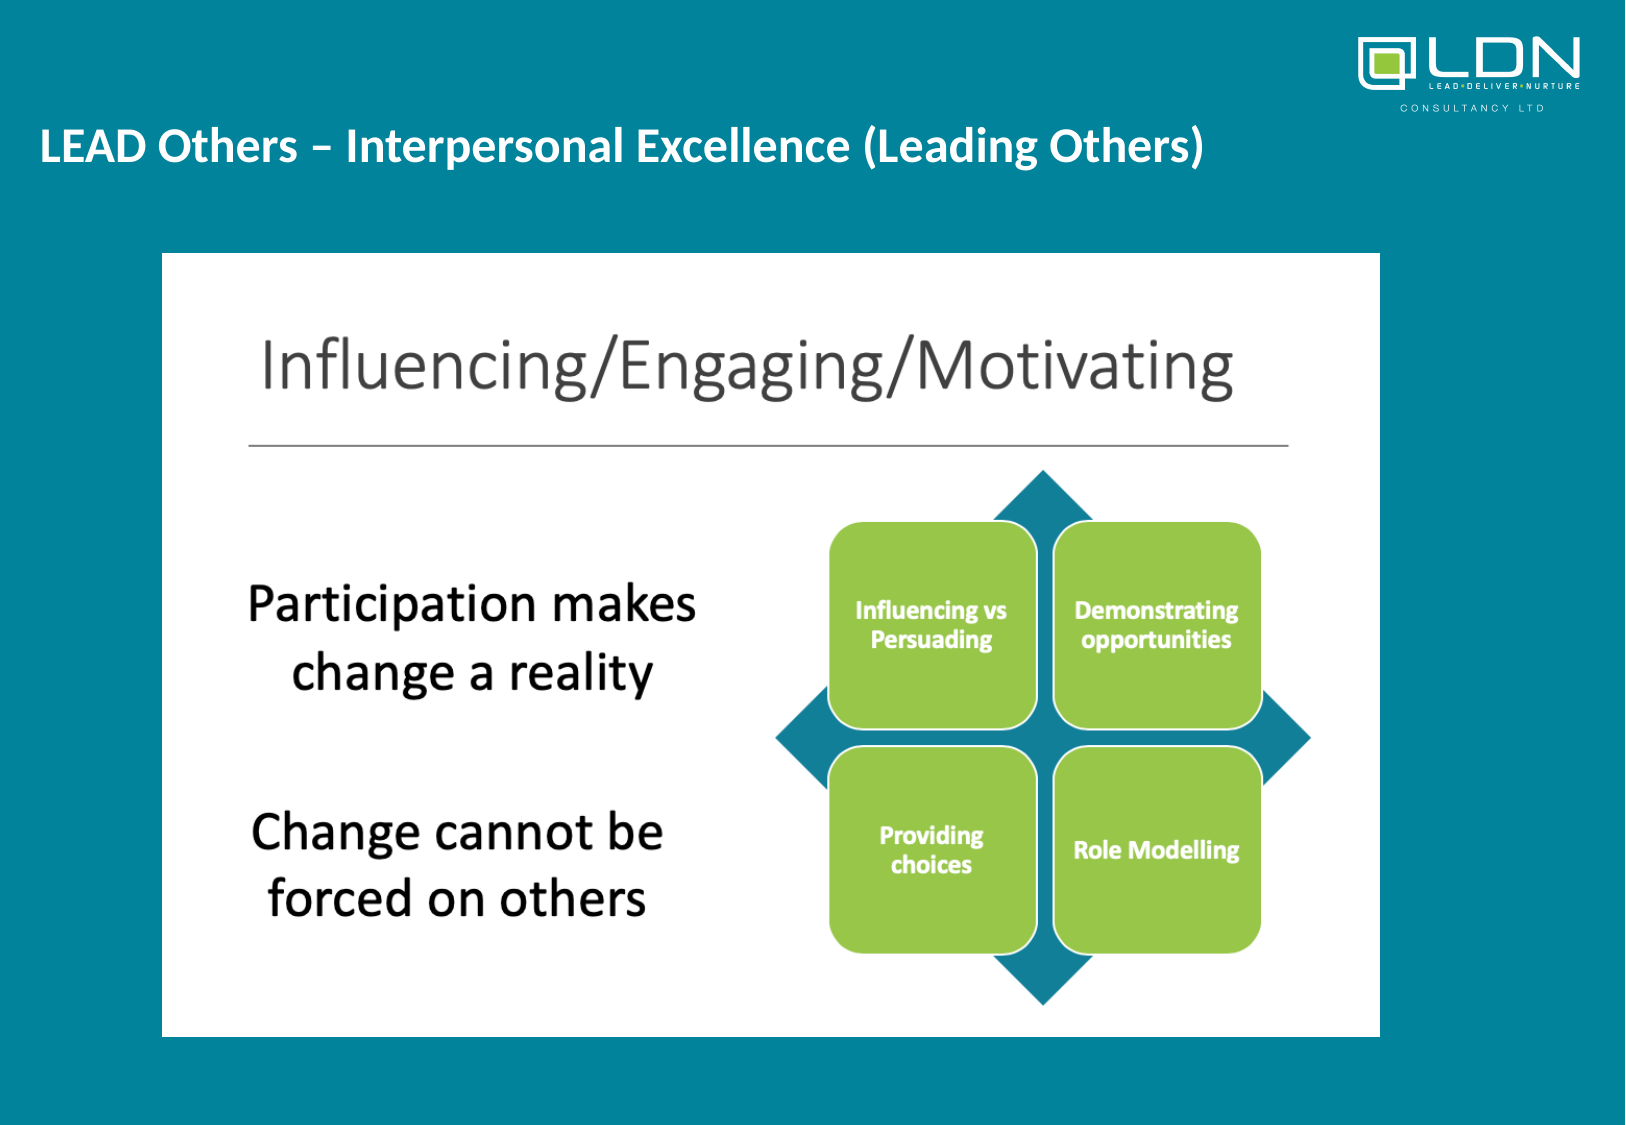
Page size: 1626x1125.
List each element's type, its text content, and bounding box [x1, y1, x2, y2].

title LEAD Others – Interpersonal Excellence (Leading Others) [24, 84, 1600, 200]
picture [162, 253, 1380, 1037]
picture [1337, 19, 1601, 128]
